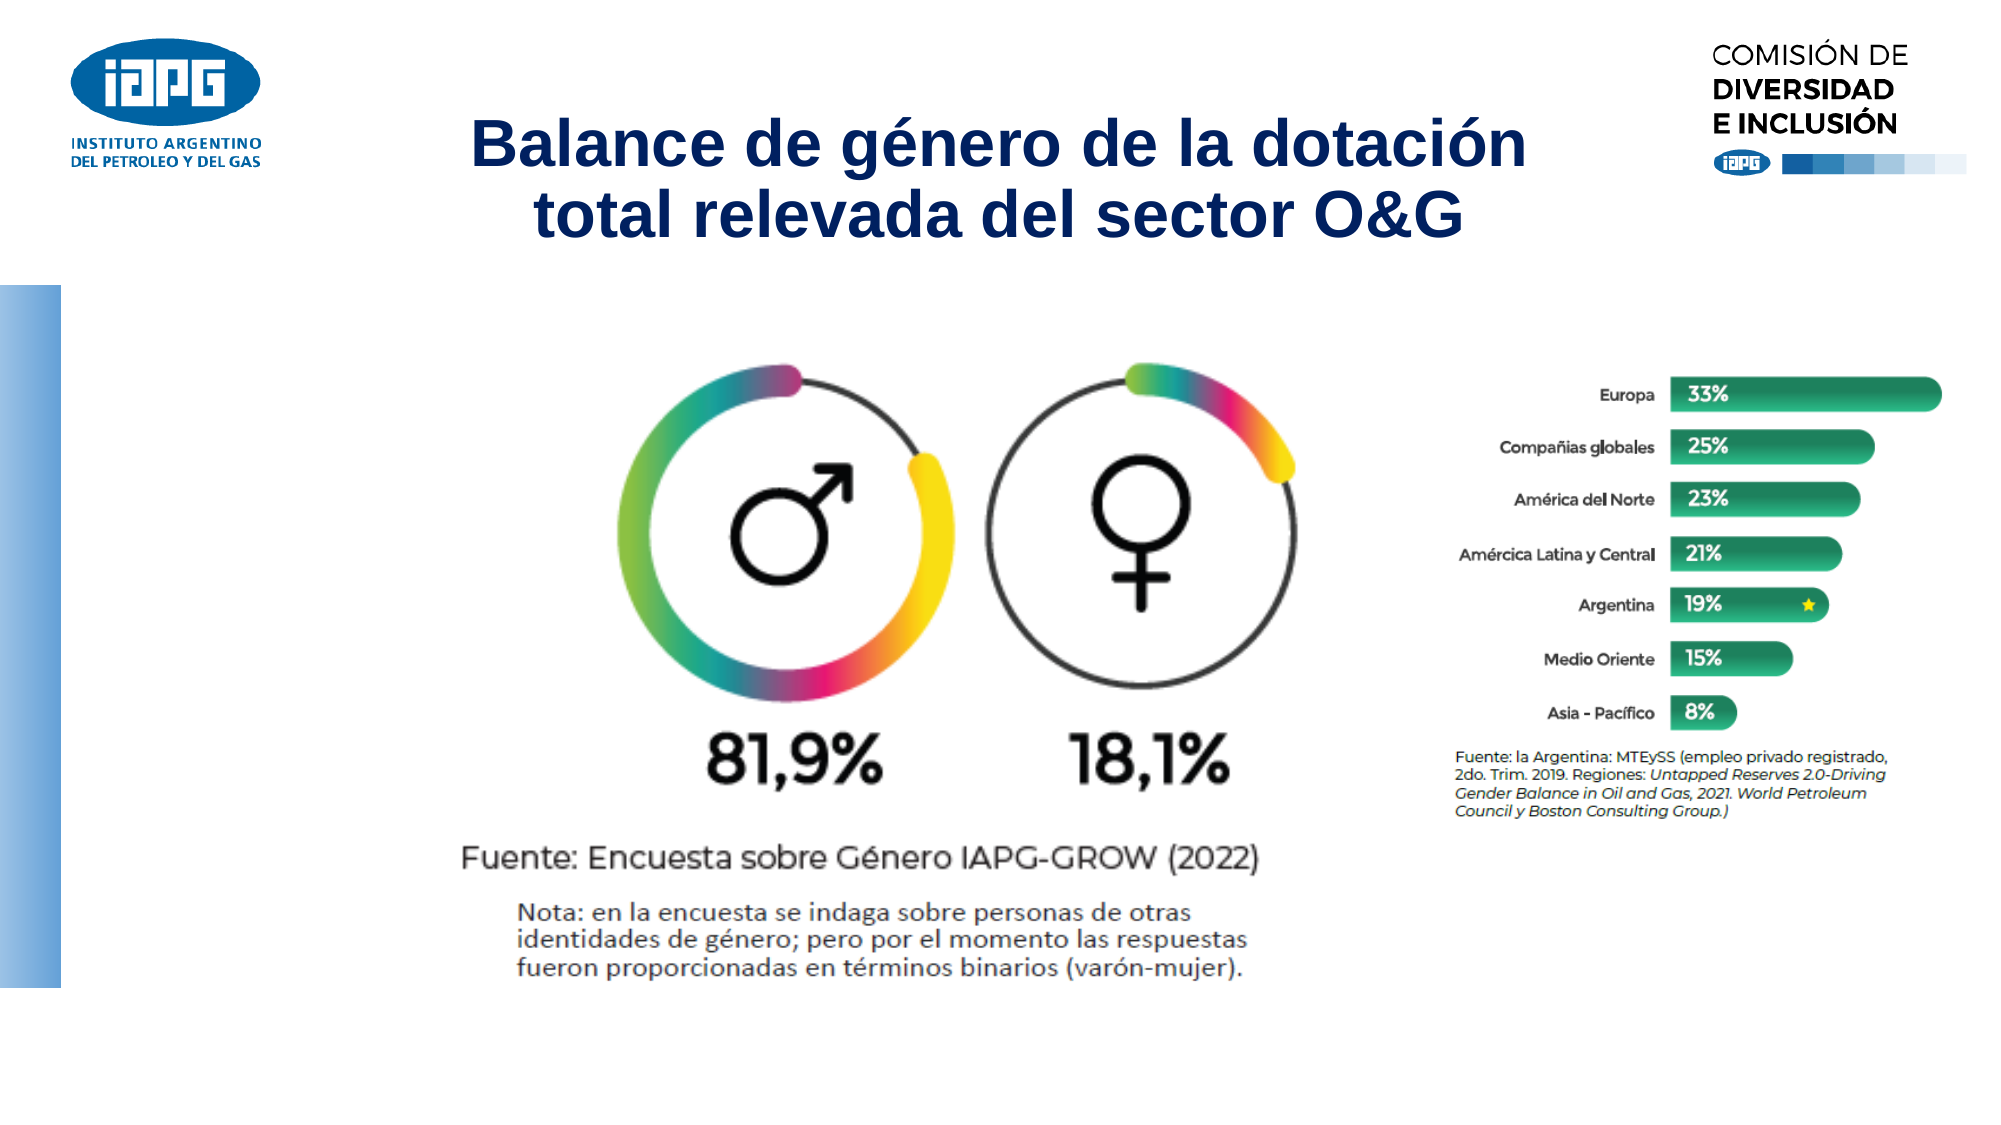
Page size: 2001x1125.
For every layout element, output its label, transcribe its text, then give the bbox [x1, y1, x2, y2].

picture [432, 350, 1329, 887]
text_box Balance de género de la dotación total relevada del sector O&G [453, 101, 1547, 320]
picture [1430, 365, 1955, 828]
picture [495, 888, 1266, 988]
text_box [0, 285, 62, 988]
picture [0, 0, 2000, 209]
